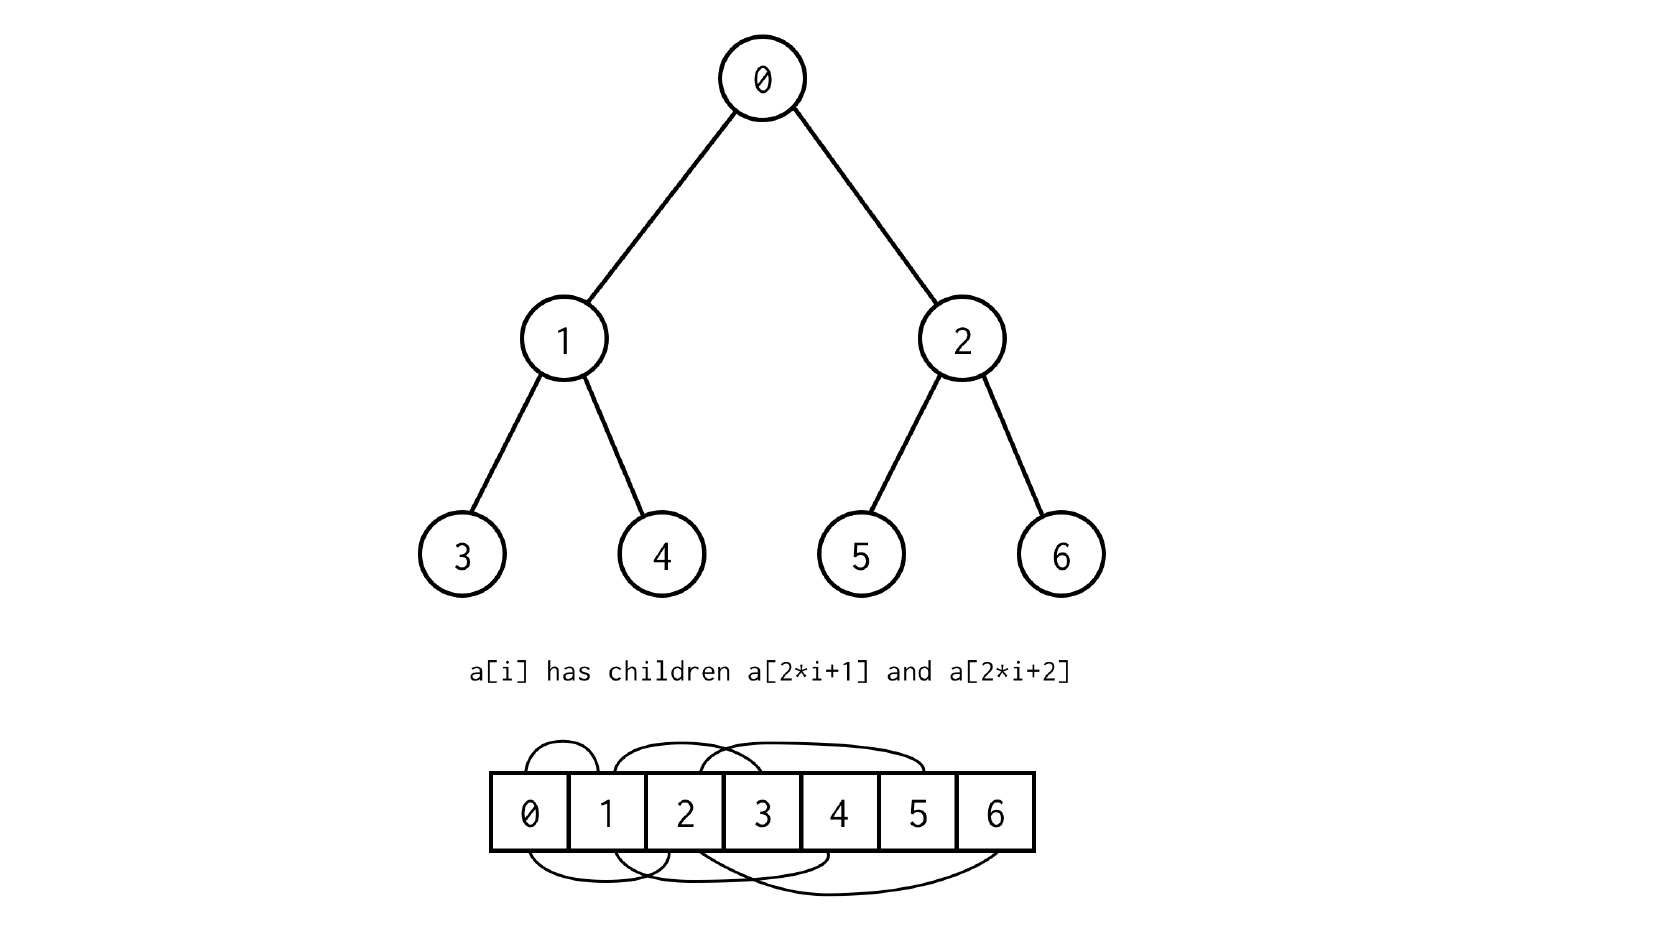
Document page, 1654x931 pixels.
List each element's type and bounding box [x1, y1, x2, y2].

picture [374, 0, 1148, 931]
